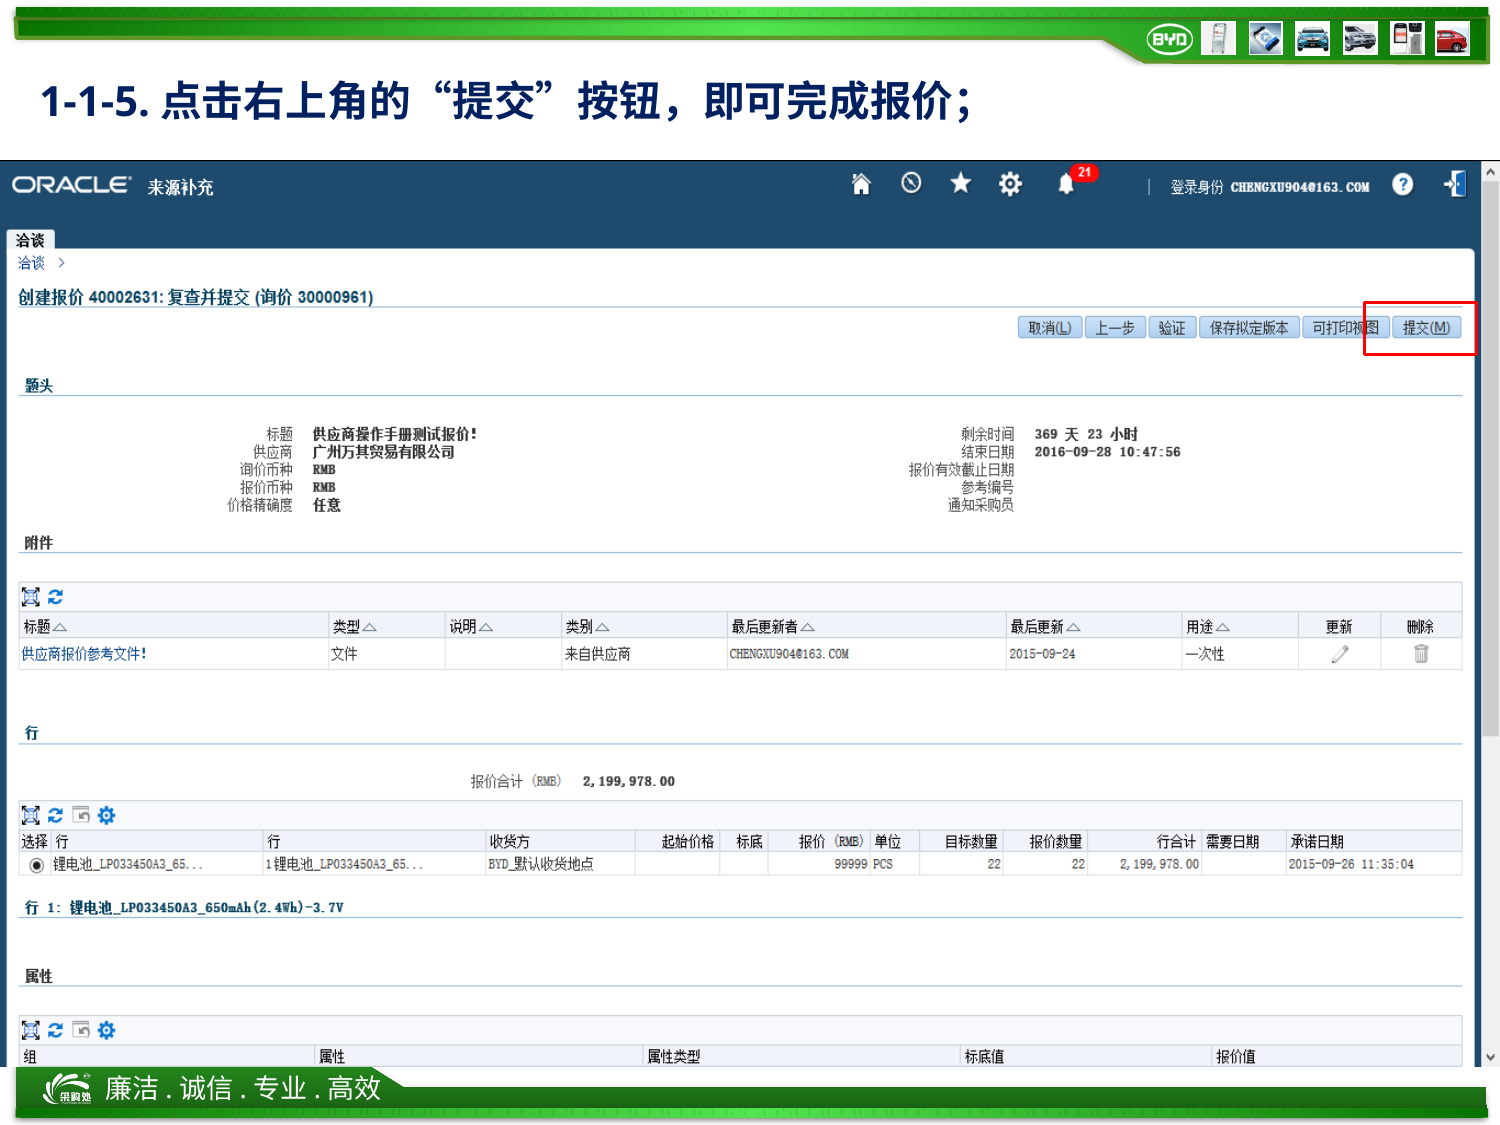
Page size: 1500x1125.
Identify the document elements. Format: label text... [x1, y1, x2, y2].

picture [0, 160, 1500, 1067]
picture [1139, 19, 1199, 59]
picture [1297, 23, 1329, 54]
picture [1392, 23, 1423, 54]
text_box 1-1-5.点击右上角的“提交”按钮，即可完成报价； [24, 66, 1436, 132]
picture [1437, 23, 1469, 54]
picture [1345, 23, 1376, 54]
picture [1250, 23, 1281, 54]
picture [1203, 23, 1234, 54]
picture [41, 1070, 93, 1106]
